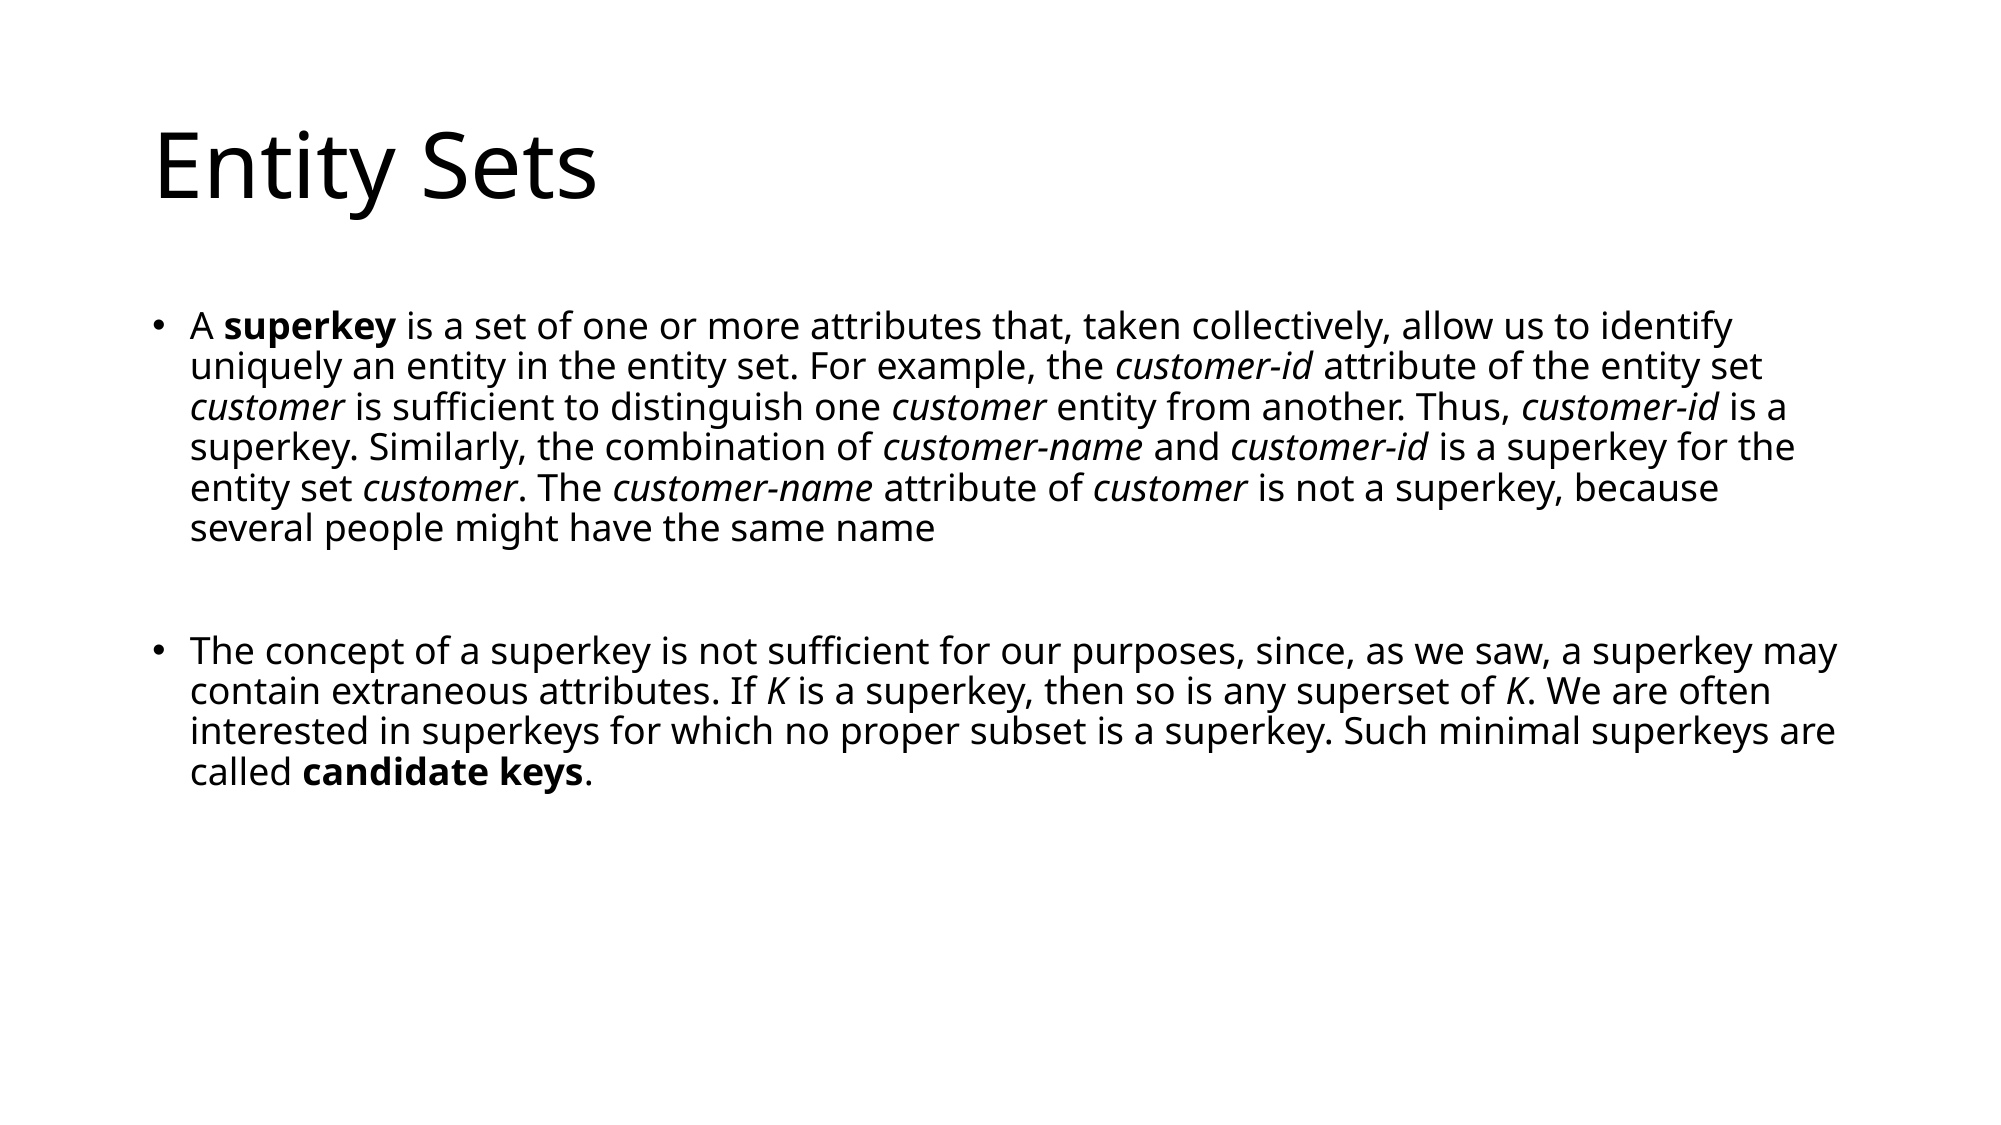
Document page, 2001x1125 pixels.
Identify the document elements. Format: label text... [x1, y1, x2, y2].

list A superkey is a set of one or more attributes that, taken collectively, allow us to identify uniquely an entity in the entity set. For example, the customer-id attribute of the entity set customer is sufficient to distinguish one customer entity from another. Thus, customer-id is a superkey. Similarly, the combination of customer-name and customer-id is a superkey for the entity set customer. The customer-name attribute of customer is not a superkey, because several people might have the same name The concept of a superkey is not sufficient for our purposes, since, as we saw, a superkey may contain extraneous attributes. If K is a superkey, then so is any superset of K. We are often interested in superkeys for which no proper subset is a superkey. Such minimal superkeys are called candidate keys. [137, 299, 1863, 1014]
title Entity Sets [137, 59, 1863, 278]
